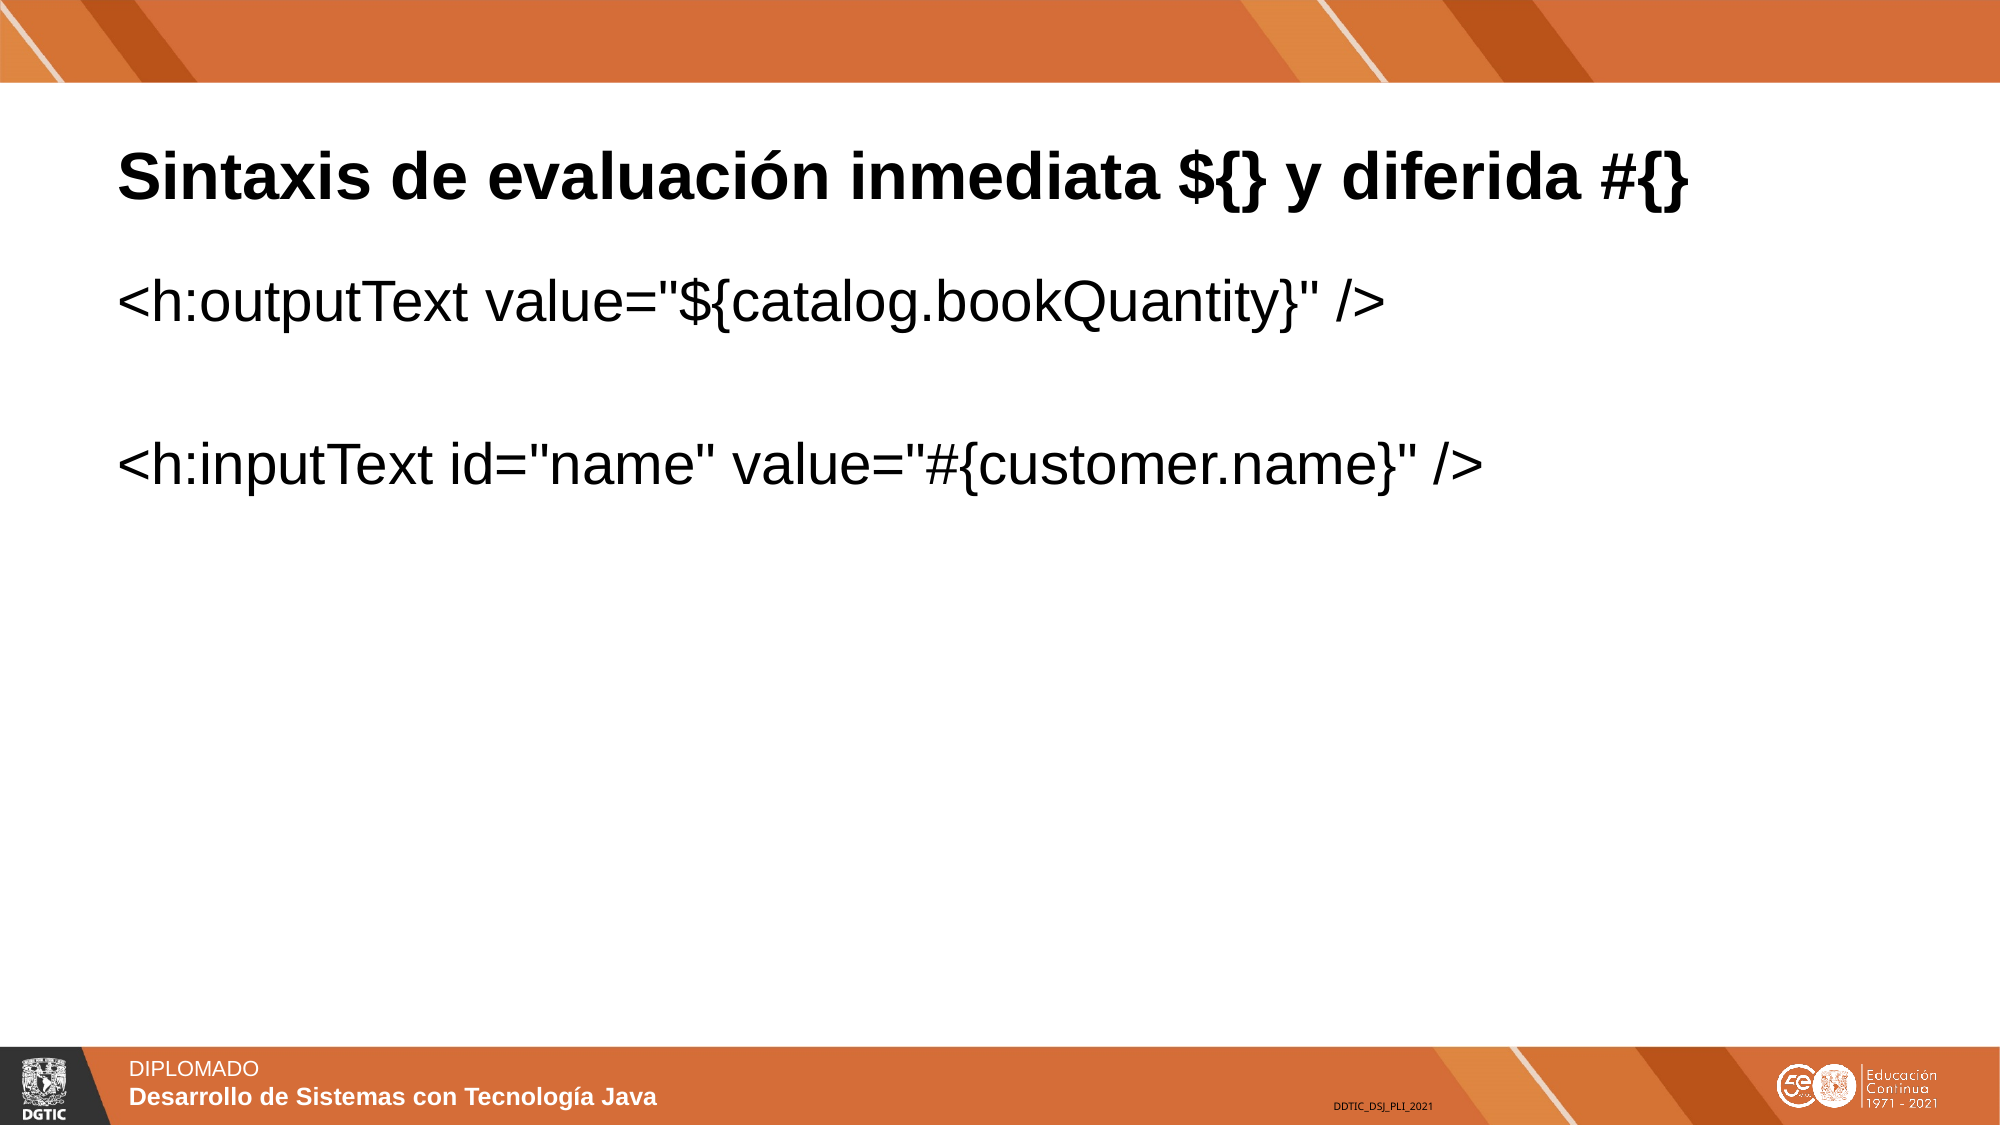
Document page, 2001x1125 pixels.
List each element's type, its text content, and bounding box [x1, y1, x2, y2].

list <h:outputText value="${catalog.bookQuantity}" /> <h:inputText id="name" value="#{customer.name}" /> [102, 255, 1918, 1029]
title Sintaxis de evaluación inmediata ${} y diferida #{} [102, 125, 1930, 220]
picture [0, 1045, 2000, 1125]
picture [0, 0, 2000, 83]
